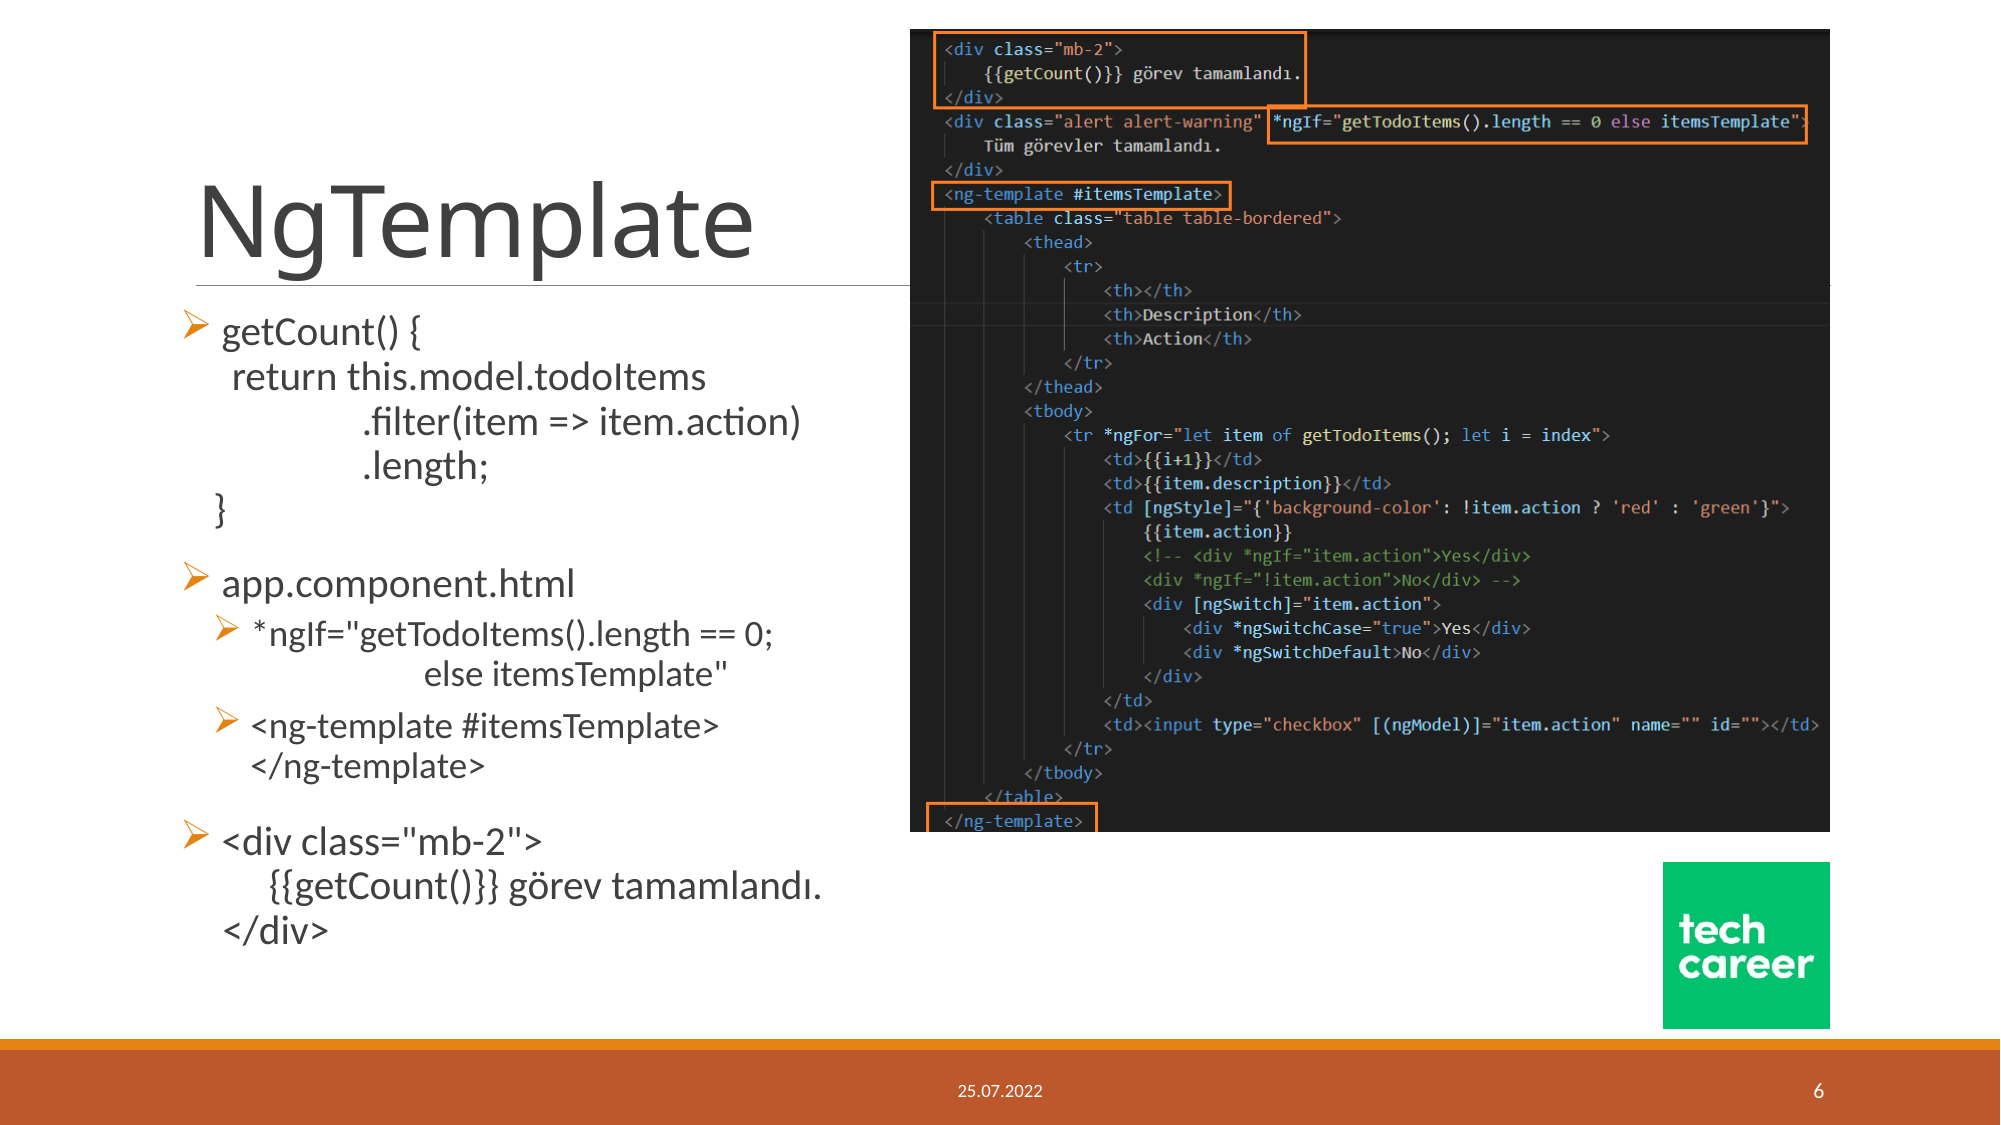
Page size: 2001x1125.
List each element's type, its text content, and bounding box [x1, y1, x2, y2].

picture [910, 28, 1831, 833]
slide_number 6 [1624, 1059, 1840, 1120]
footer 25.07.2022 [604, 1059, 1396, 1120]
title NgTemplate [180, 47, 907, 285]
list getCount() { return this.model.todoItems .filter(item => item.action) .length; } app.component.html *ngIf="getTodoItems().length == 0; else itemsTemplate" <ng-template #itemsTemplate> </ng-template> <div class="mb-2"> {{getCount()}} görev tamamlandı. </div> [180, 302, 1830, 963]
picture [1662, 862, 1831, 1030]
